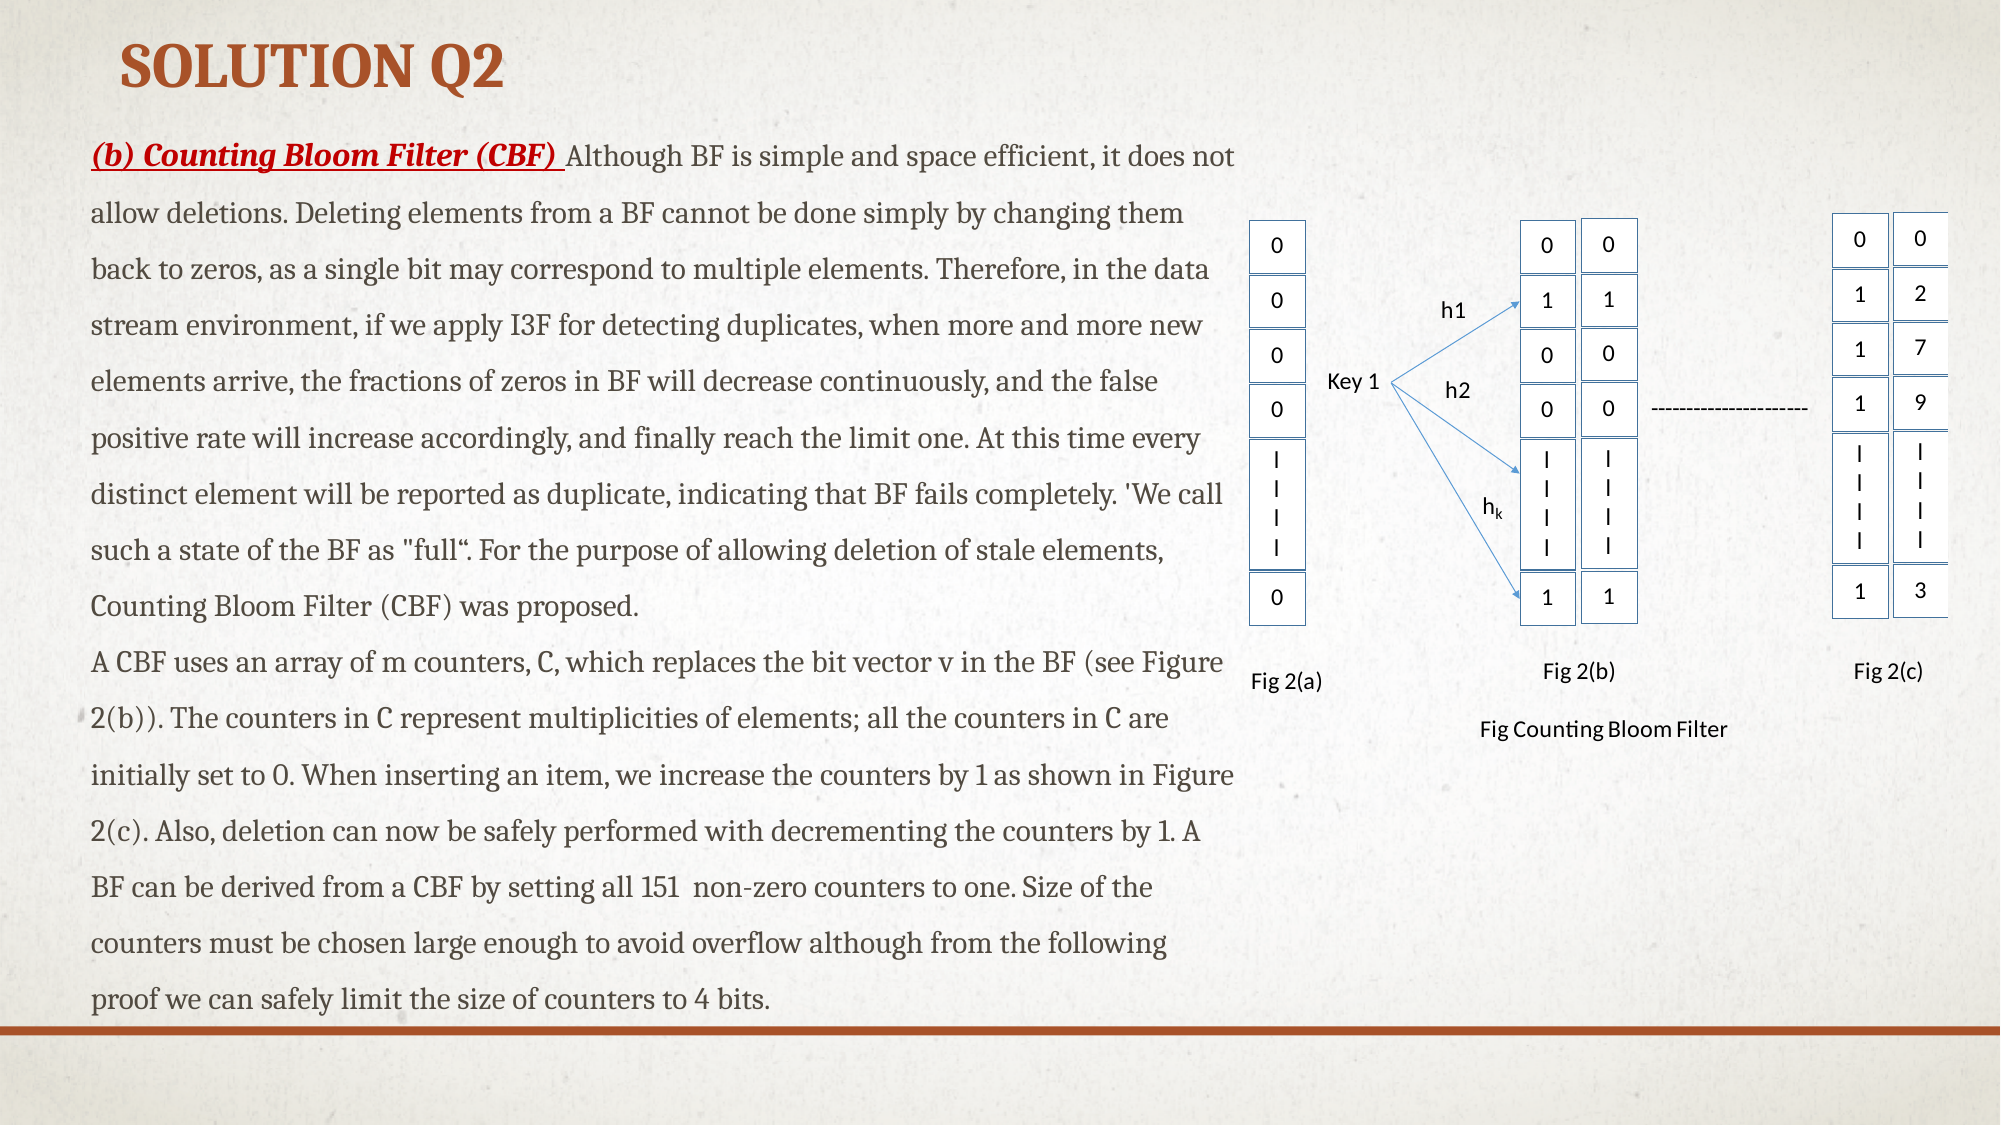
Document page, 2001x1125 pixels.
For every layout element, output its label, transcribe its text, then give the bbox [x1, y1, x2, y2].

picture [0, 0, 2001, 1125]
title Solution Q2 [106, 23, 1682, 109]
text_box (b) Counting Bloom Filter (CBF) Although BF is simple and space efficient, it does not allow deletions. Deleting elements from a BF cannot be done simply by changing them back to zeros, as a single bit may correspond to multiple elements. Therefore, in the data stream environment, if we apply I3F for detecting duplicates, when more and more new elements arrive, the fractions of zeros in BF will decrease continuously, and the false positive rate will increase accordingly, and finally reach the limit one. At this time every distinct element will be reported as duplicate, indicating that BF fails completely. 'We call such a state of the BF as "full“. For the purpose of allowing deletion of stale elements, Counting Bloom Filter (CBF) was proposed. A CBF uses an array of m counters, C, which replaces the bit vector v in the BF (see Figure 2(b)). The counters in C represent multiplicities of elements; all the counters in C are initially set to 0. When inserting an item, we increase the counters by 1 as shown in Figure 2(c). Also, deletion can now be safely performed with decrementing the counters by 1. A BF can be derived from a CBF by setting all 151 non-zero counters to one. Size of the counters must be chosen large enough to avoid overflow although from the following proof we can safely limit the size of counters to 4 bits. [76, 106, 1251, 1024]
